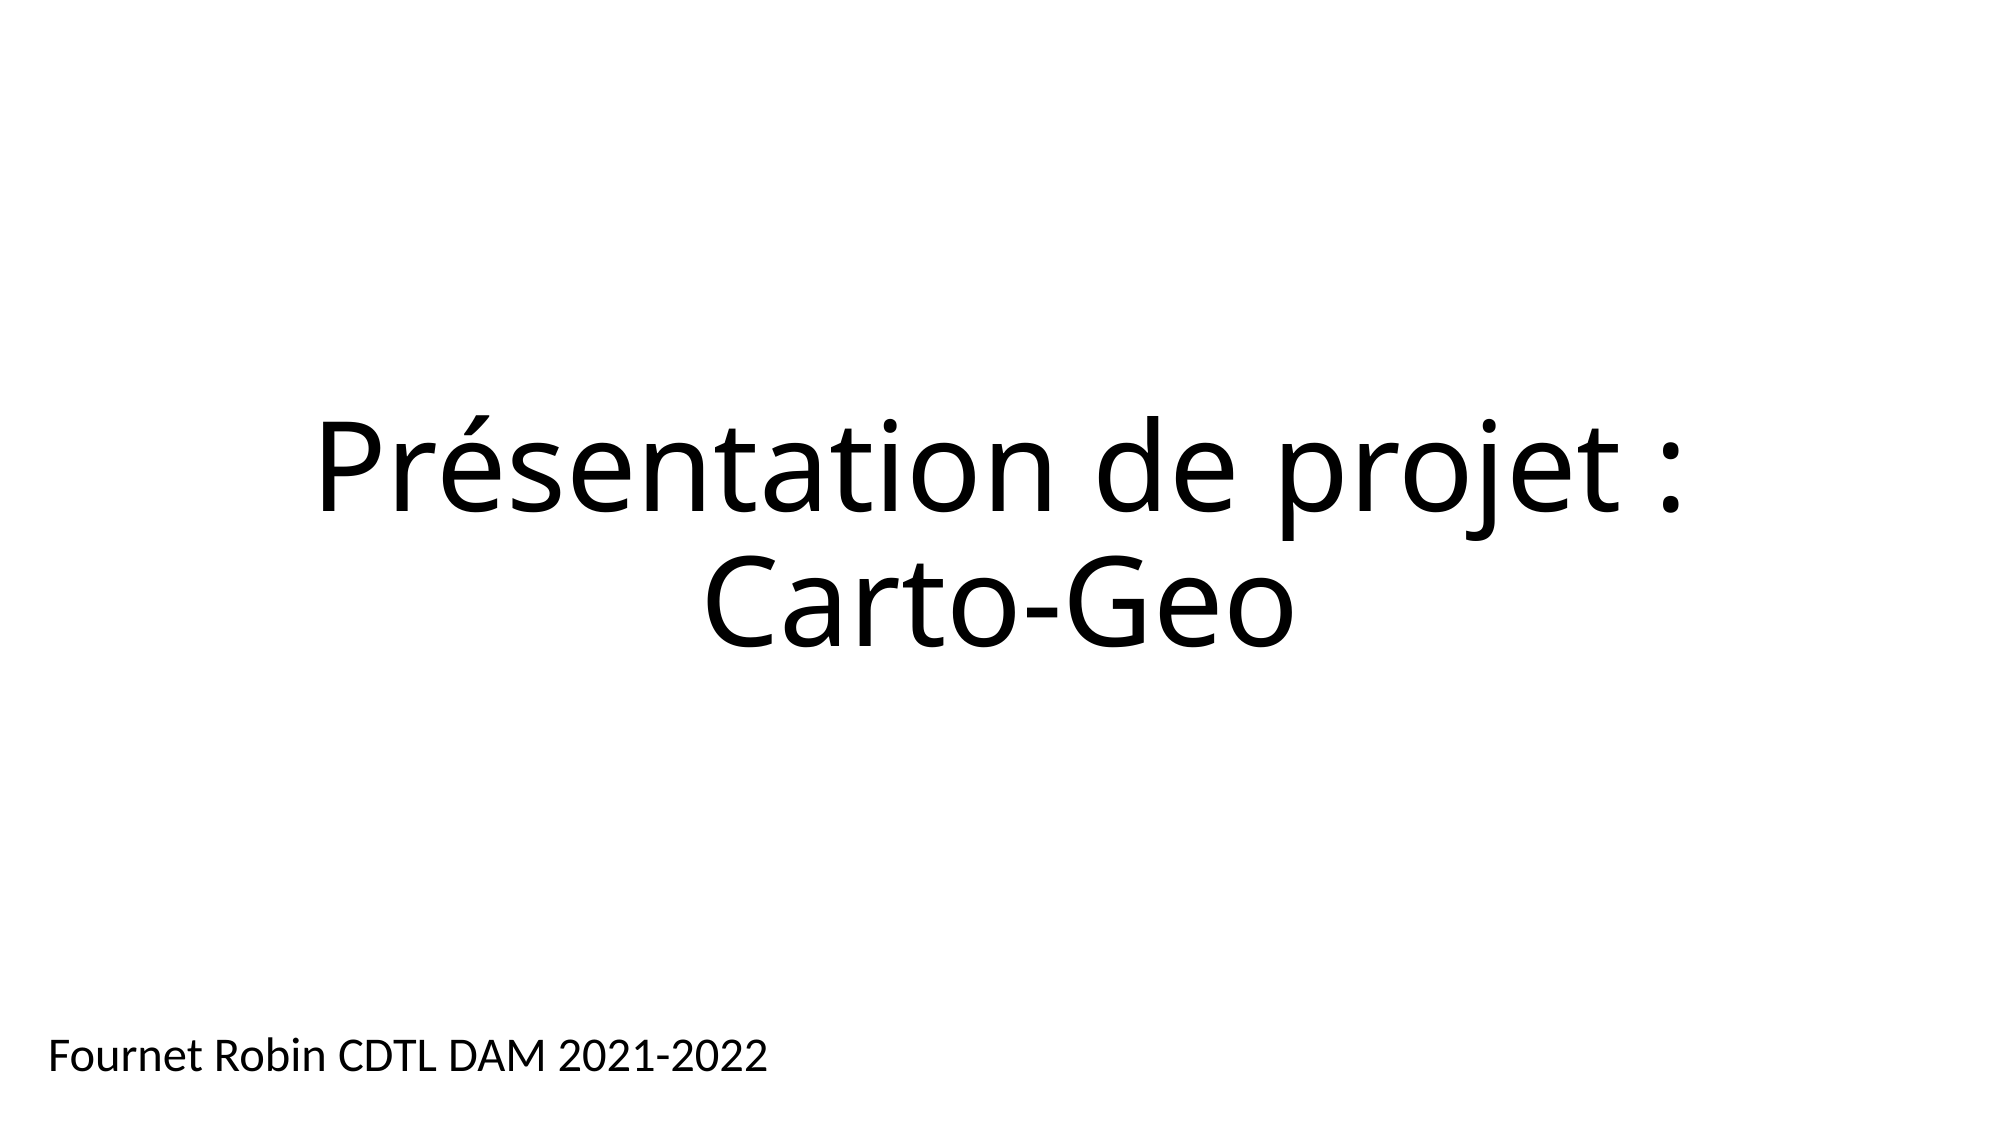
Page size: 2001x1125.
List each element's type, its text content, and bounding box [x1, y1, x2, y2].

subtitle Fournet Robin CDTL DAM 2021-2022 [33, 1021, 1534, 1090]
title Présentation de projet : Carto-Geo [249, 289, 1750, 681]
